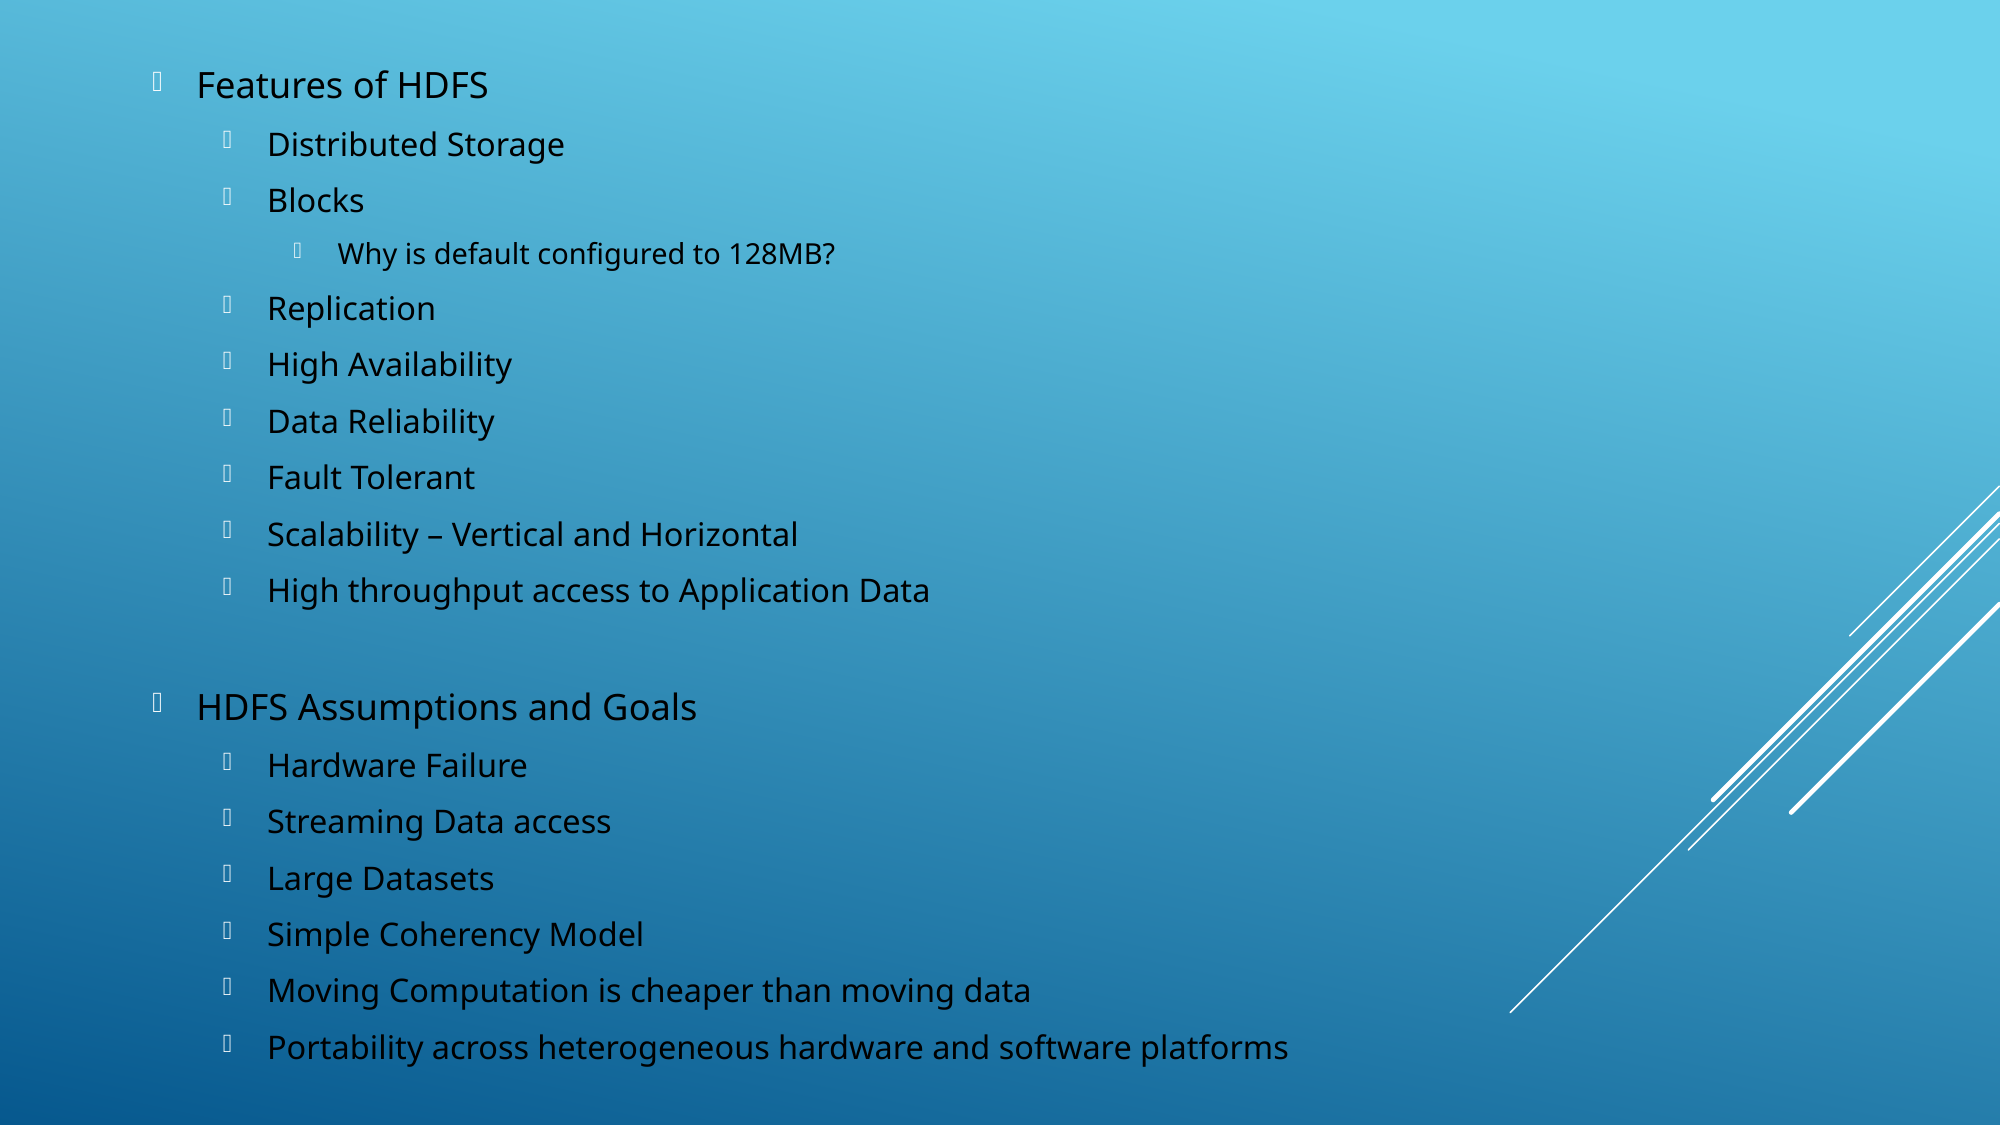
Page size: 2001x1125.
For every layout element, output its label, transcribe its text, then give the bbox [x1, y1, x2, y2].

list Features of HDFS Distributed Storage Blocks Why is default configured to 128MB? Replication High Availability Data Reliability Fault Tolerant Scalability – Vertical and Horizontal High throughput access to Application Data HDFS Assumptions and Goals Hardware Failure Streaming Data access Large Datasets Simple Coherency Model Moving Computation is cheaper than moving data Portability across heterogeneous hardware and software platforms [137, 52, 1863, 1076]
